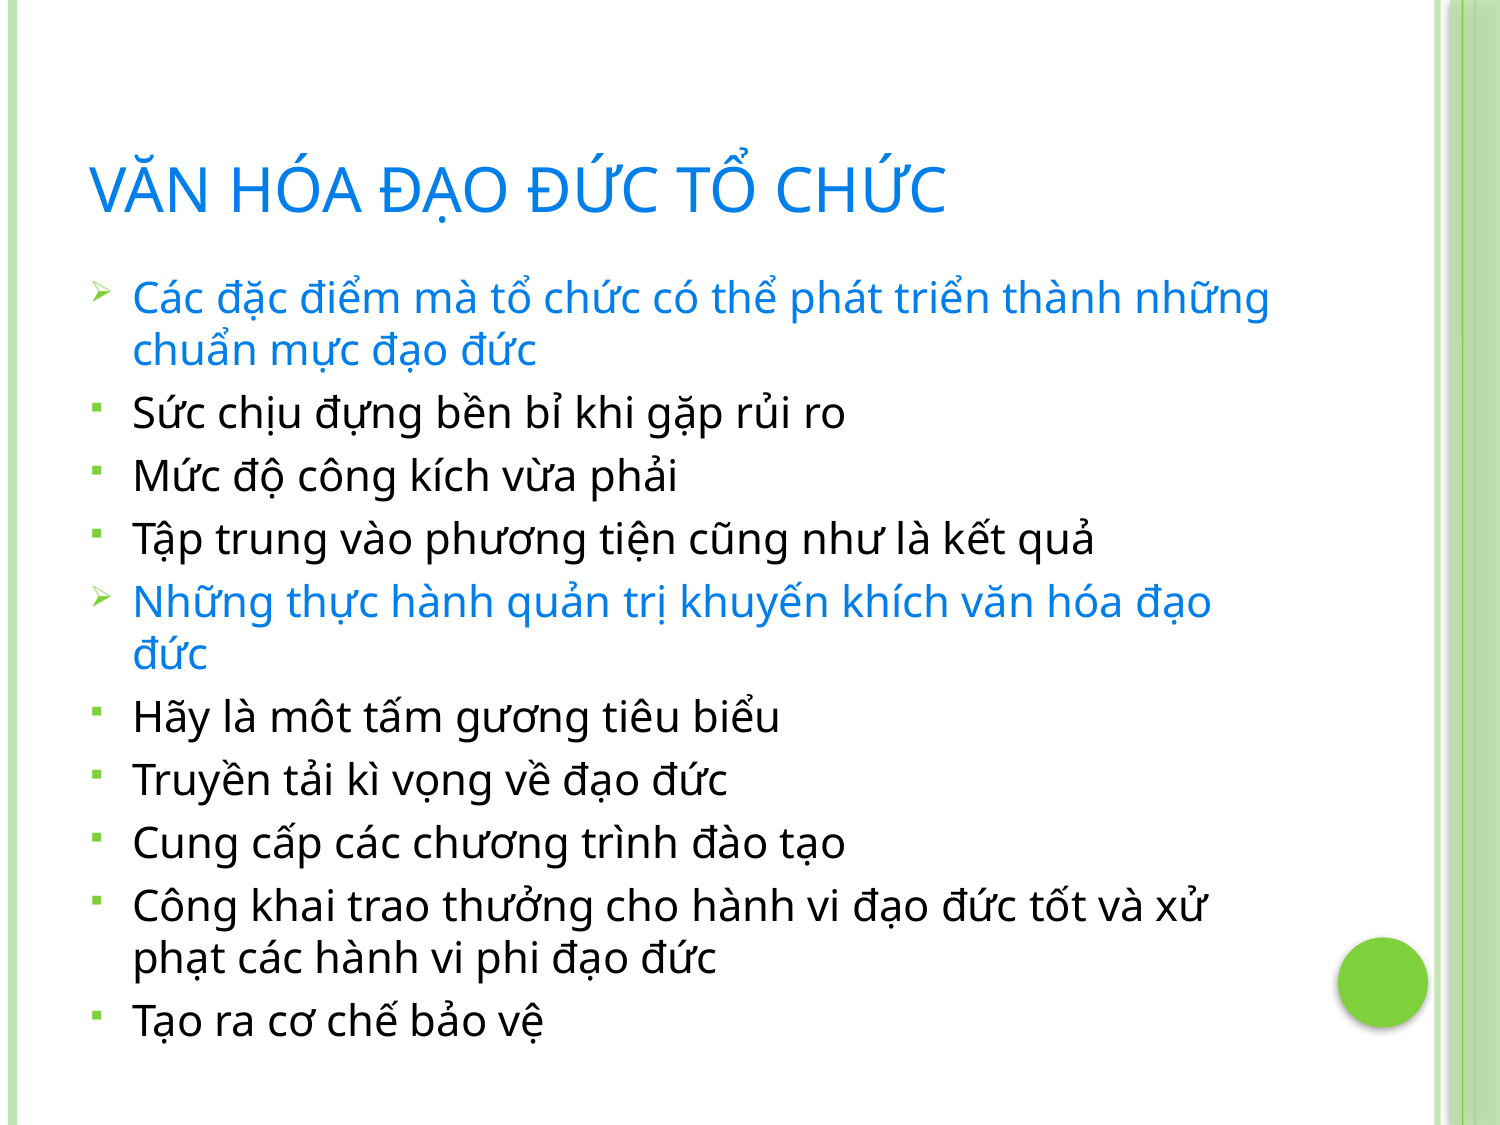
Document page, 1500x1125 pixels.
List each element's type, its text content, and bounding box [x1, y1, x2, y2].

list Các đặc điểm mà tổ chức có thể phát triển thành những chuẩn mực đạo đức Sức chịu đựng bền bỉ khi gặp rủi ro Mức độ công kích vừa phải Tập trung vào phương tiện cũng như là kết quả Những thực hành quản trị khuyến khích văn hóa đạo đức Hãy là môt tấm gương tiêu biểu Truyền tải kì vọng về đạo đức Cung cấp các chương trình đào tạo Công khai trao thưởng cho hành vi đạo đức tốt và xử phạt các hành vi phi đạo đức Tạo ra cơ chế bảo vệ [75, 262, 1300, 1062]
title Văn hóa đạo đức tổ chức [75, 45, 1300, 233]
